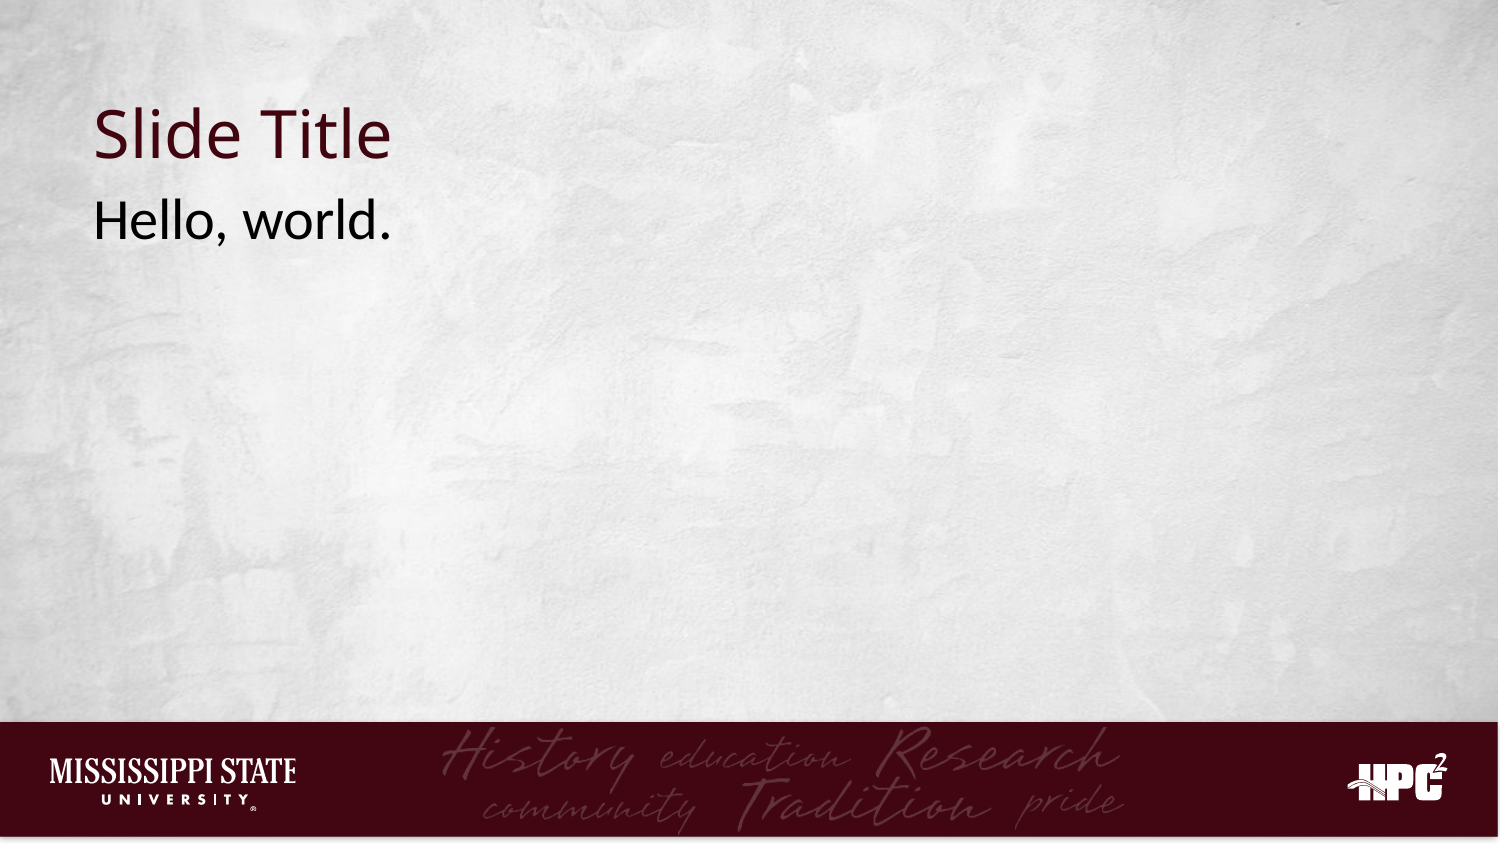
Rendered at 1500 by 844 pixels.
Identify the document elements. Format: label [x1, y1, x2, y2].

text_box [0, 0, 1498, 844]
